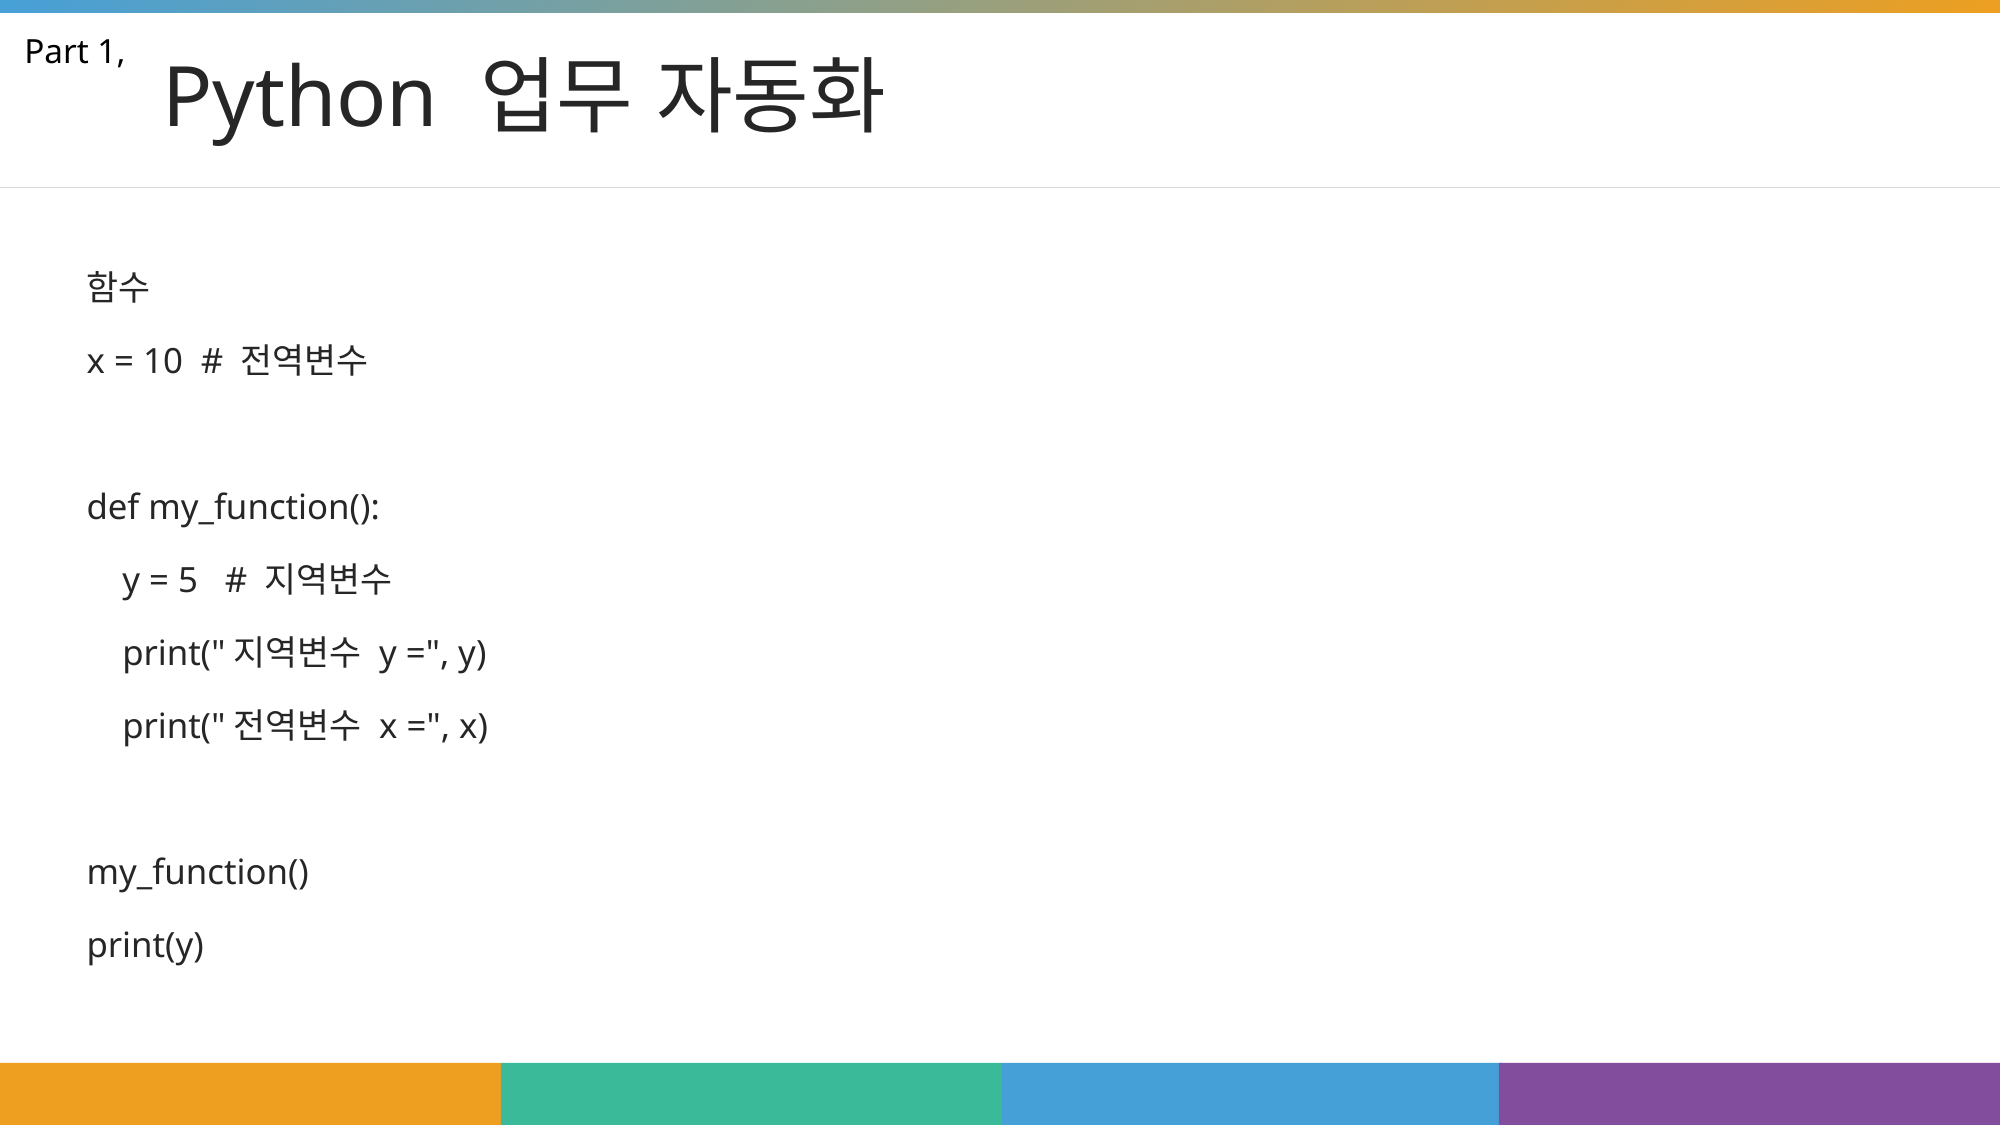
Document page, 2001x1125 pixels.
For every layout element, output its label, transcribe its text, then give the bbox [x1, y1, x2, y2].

text_box [0, 0, 2000, 13]
text_box Part 1, [9, 22, 147, 78]
title Python 업무 자동화 [147, 20, 1286, 179]
list 함수 x = 10 # 전역변수 def my_function(): y = 5 # 지역변수 print("지역변수 y =", y) print("전역변수 x =", x) my_function() print(y) [71, 253, 1952, 979]
